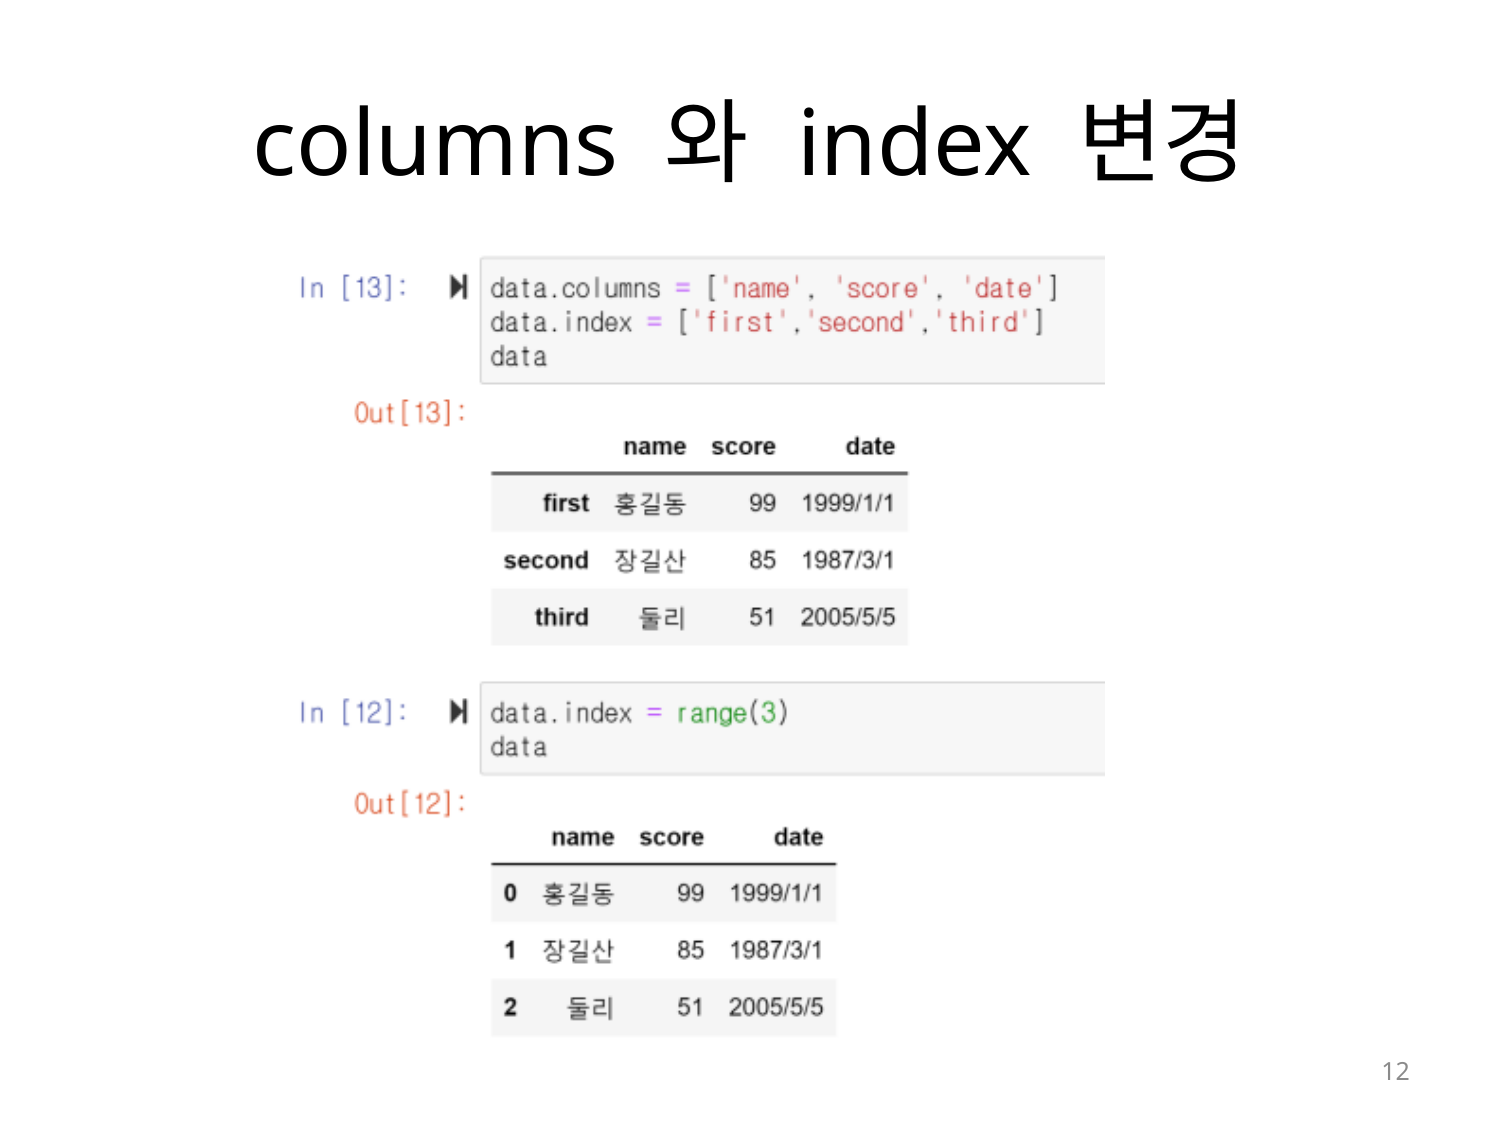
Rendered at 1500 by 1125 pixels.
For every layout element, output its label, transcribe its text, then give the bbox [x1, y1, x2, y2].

slide_number 12 [1074, 1042, 1425, 1103]
title columns 와 index 변경 [75, 45, 1425, 233]
picture [270, 243, 1105, 1047]
